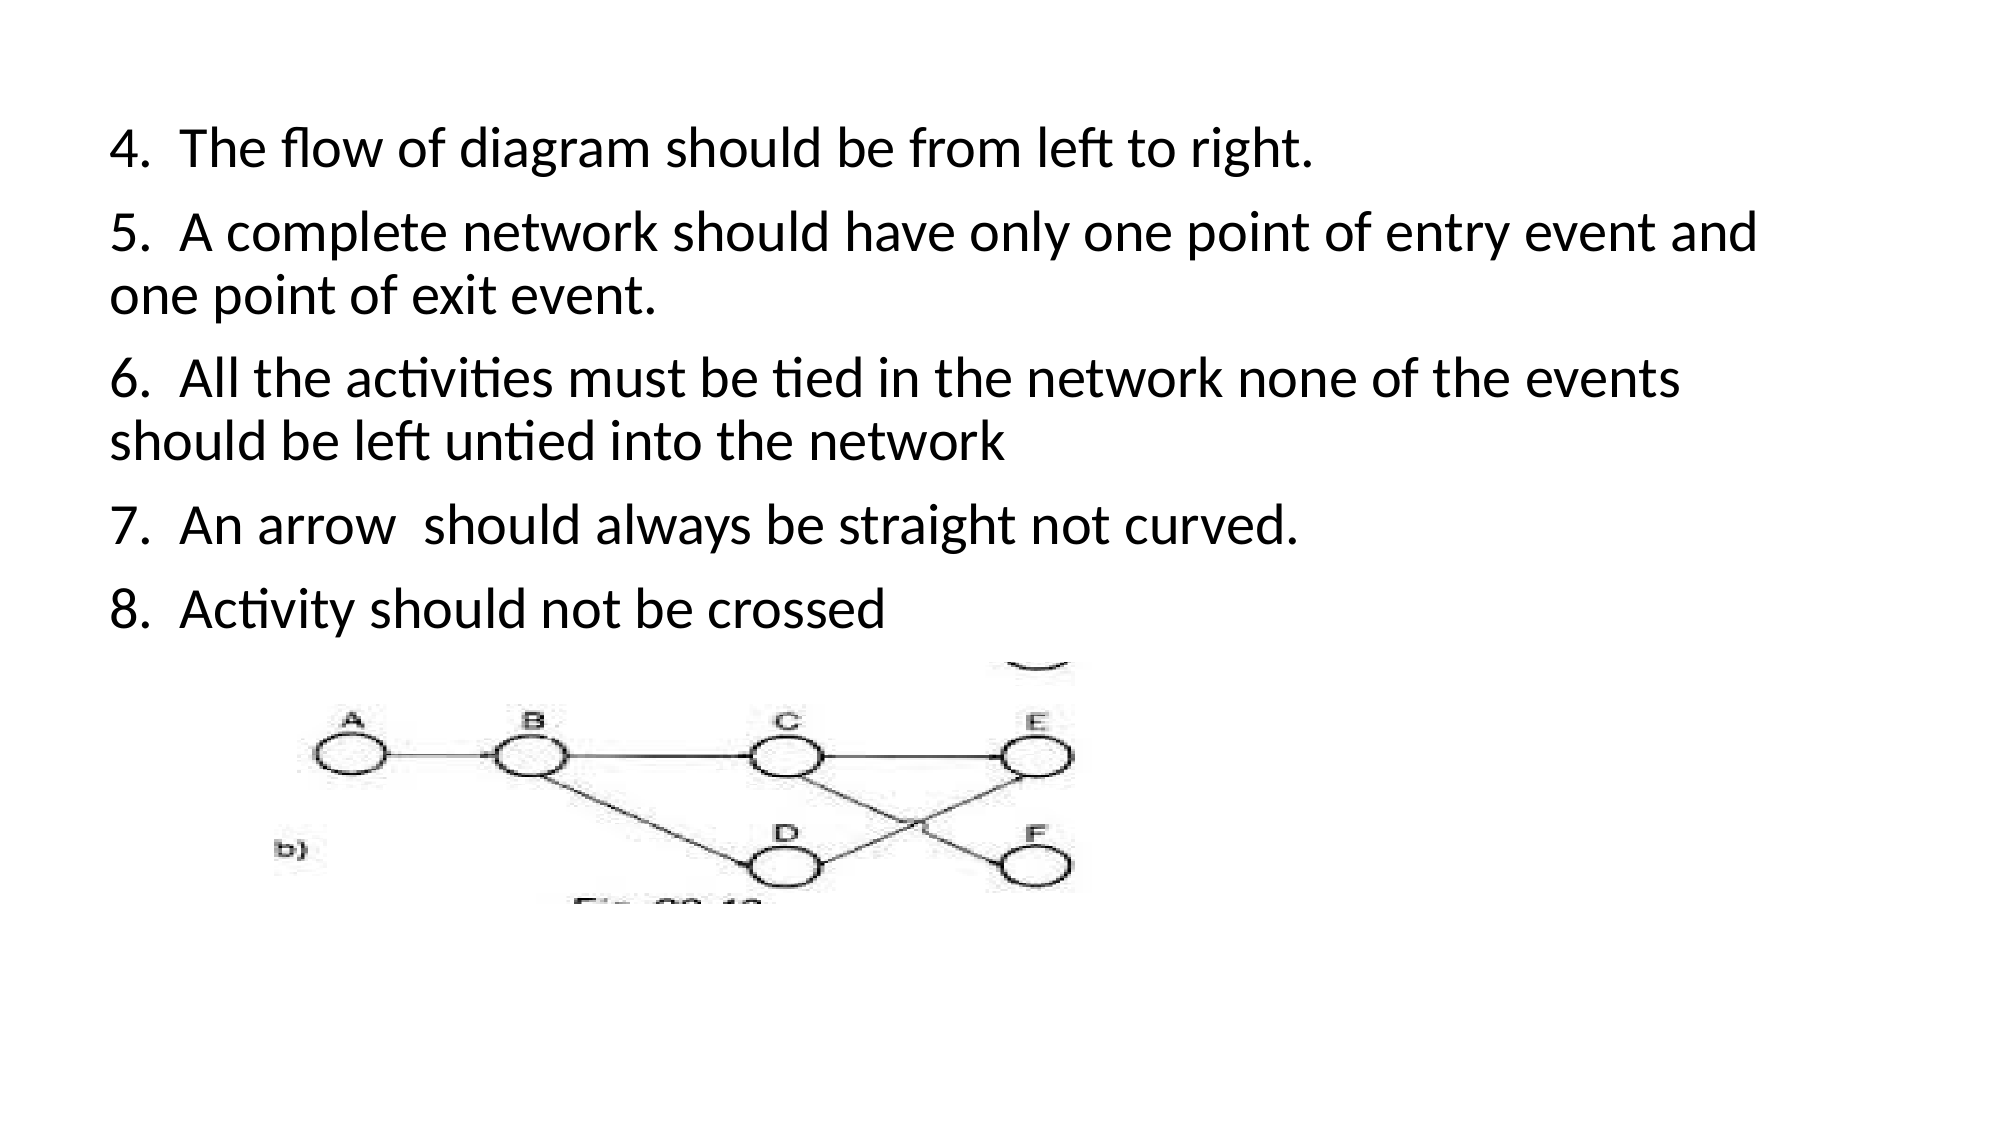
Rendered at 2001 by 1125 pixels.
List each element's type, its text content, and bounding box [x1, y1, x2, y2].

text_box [274, 662, 1092, 904]
list 4. The flow of diagram should be from left to right. 5. A complete network should have only one point of entry event and one point of exit event. 6. All the activities must be tied in the network none of the events should be left untied into the network 7. An arrow should always be straight not curved. 8. Activity should not be crossed [94, 109, 1863, 1014]
